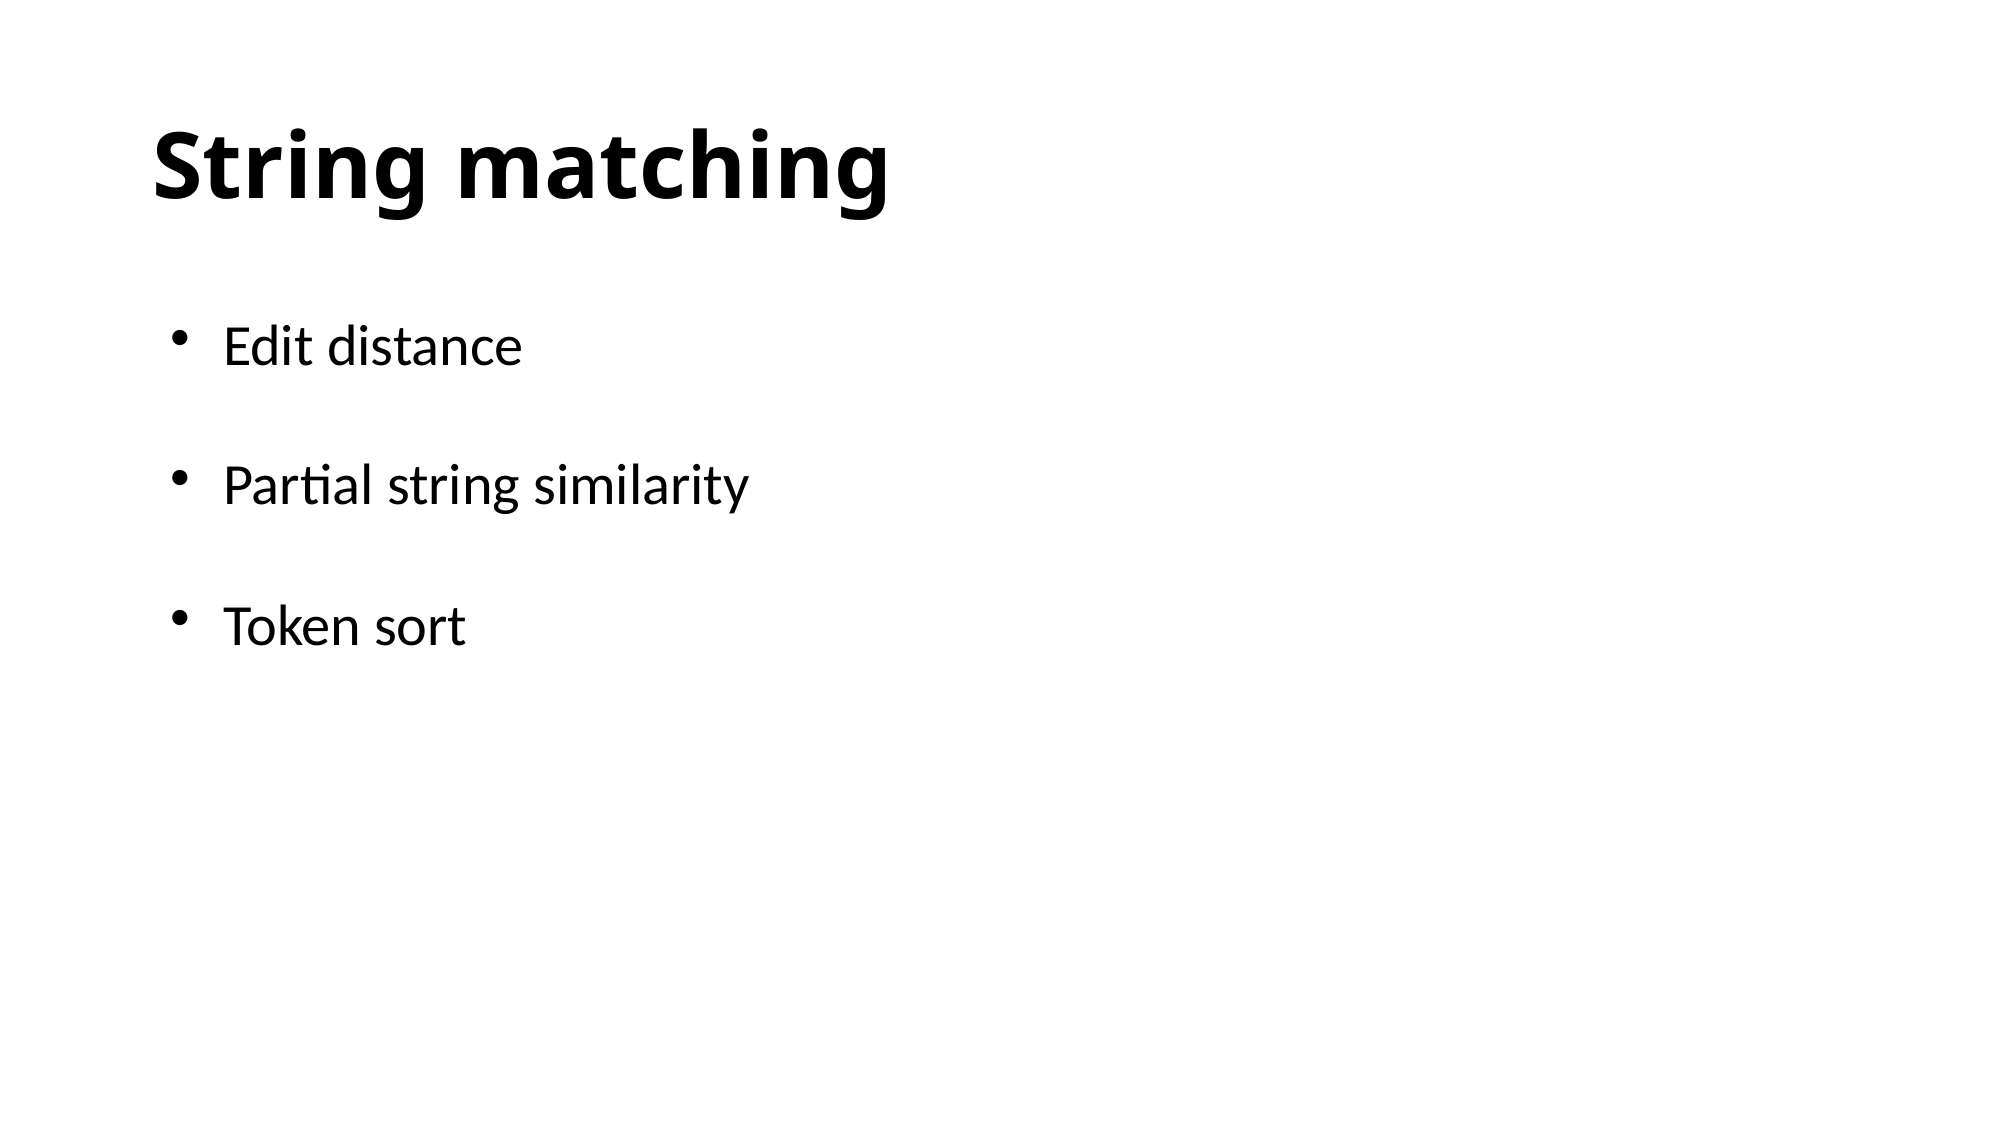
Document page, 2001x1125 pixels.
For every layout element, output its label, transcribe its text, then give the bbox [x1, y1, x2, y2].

text_box Edit distance Partial string similarity Token sort [137, 299, 1863, 1013]
text_box String matching [137, 59, 1863, 277]
